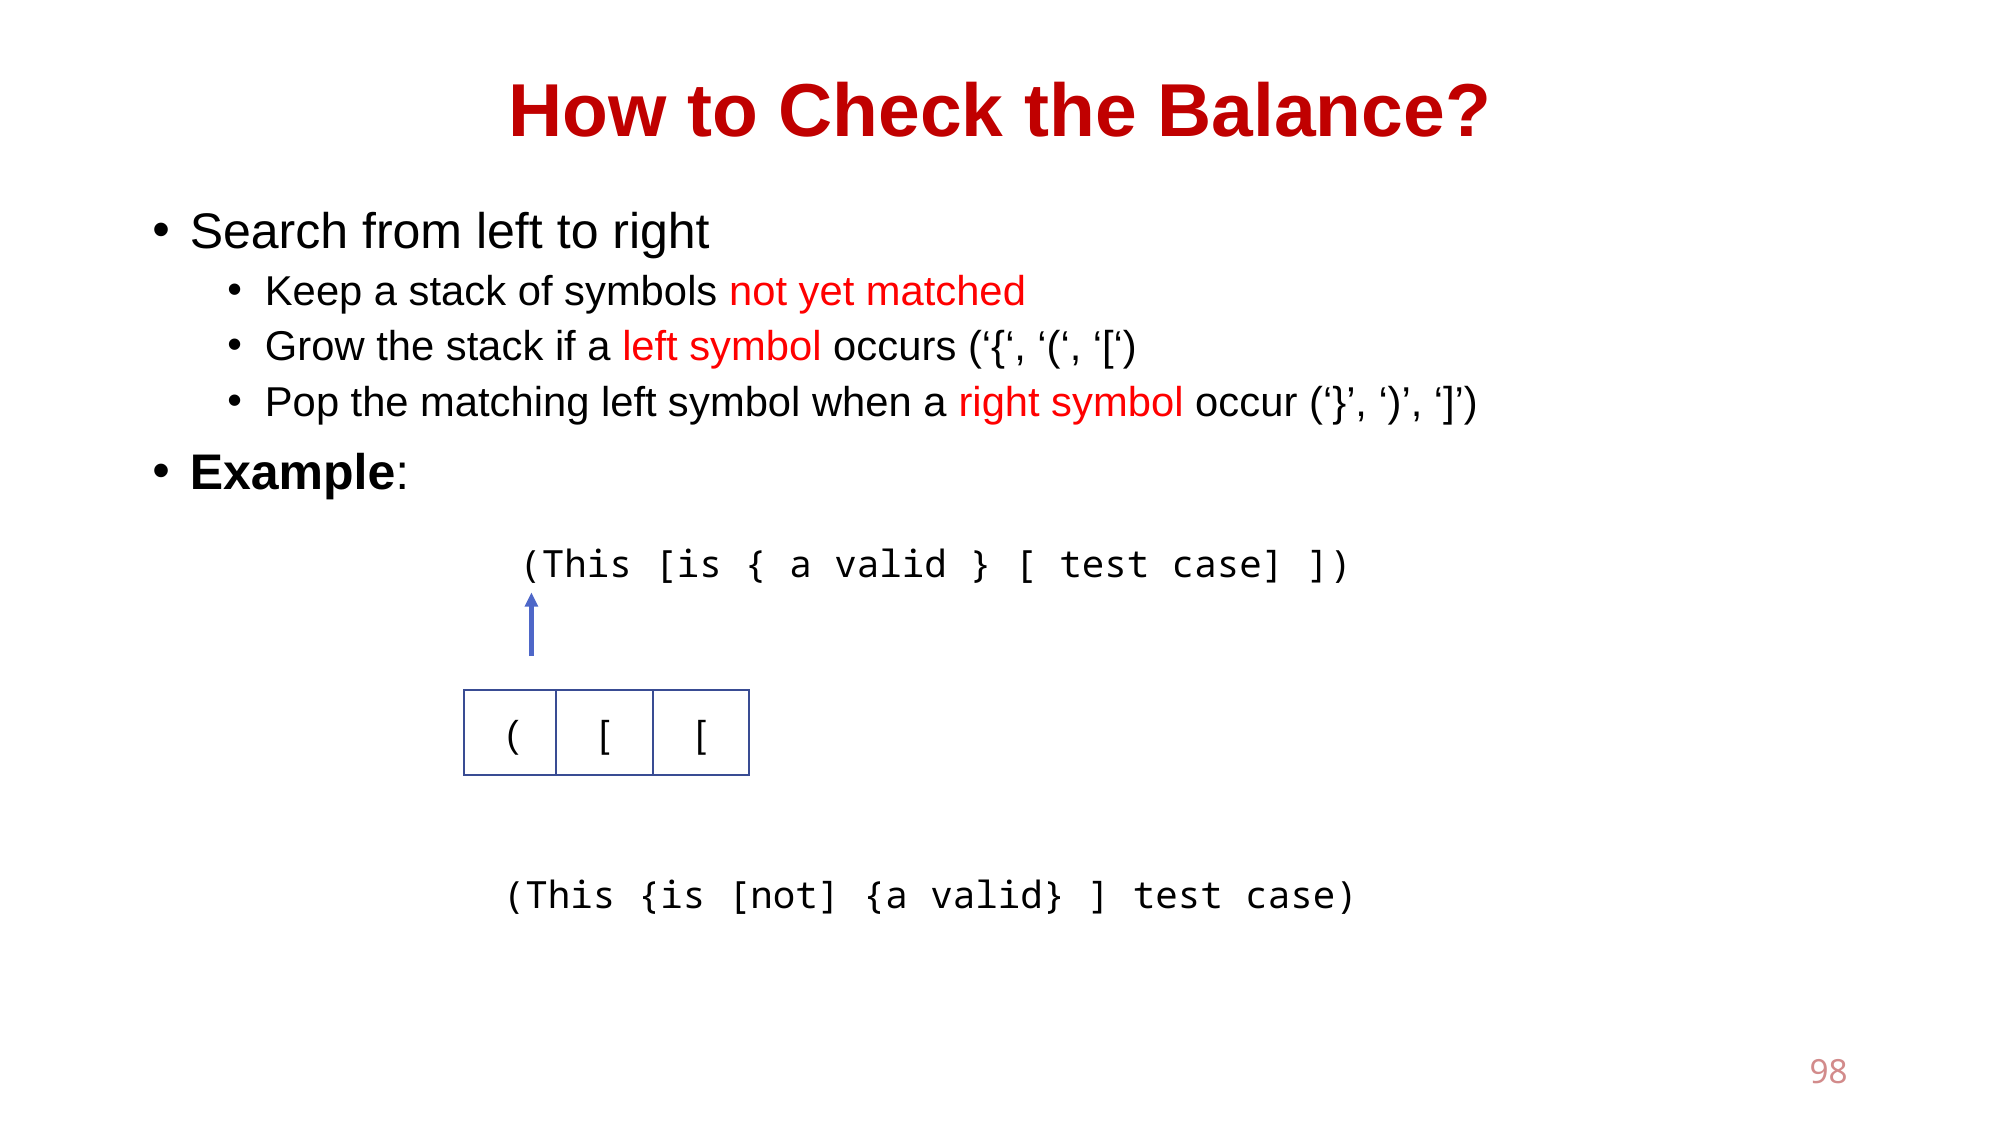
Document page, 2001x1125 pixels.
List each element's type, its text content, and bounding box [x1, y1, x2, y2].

text_box [ [652, 689, 750, 776]
text_box ( [463, 689, 555, 776]
text_box (This {is [not] {a valid} ] test case) [488, 863, 1381, 923]
text_box [ [555, 689, 652, 776]
title How to Check the Balance? [137, 59, 1863, 166]
list Search from left to right Keep a stack of symbols not yet matched Grow the stack if a left symbol occurs (‘{‘, ‘(‘, ‘[‘) Pop the matching left symbol when a right symbol occur (‘}’, ‘)’, ‘]’) Example: [137, 197, 1863, 1025]
text_box (This [is { a valid } [ test case] ]) [504, 532, 1378, 592]
slide_number 98 [1412, 1042, 1863, 1103]
